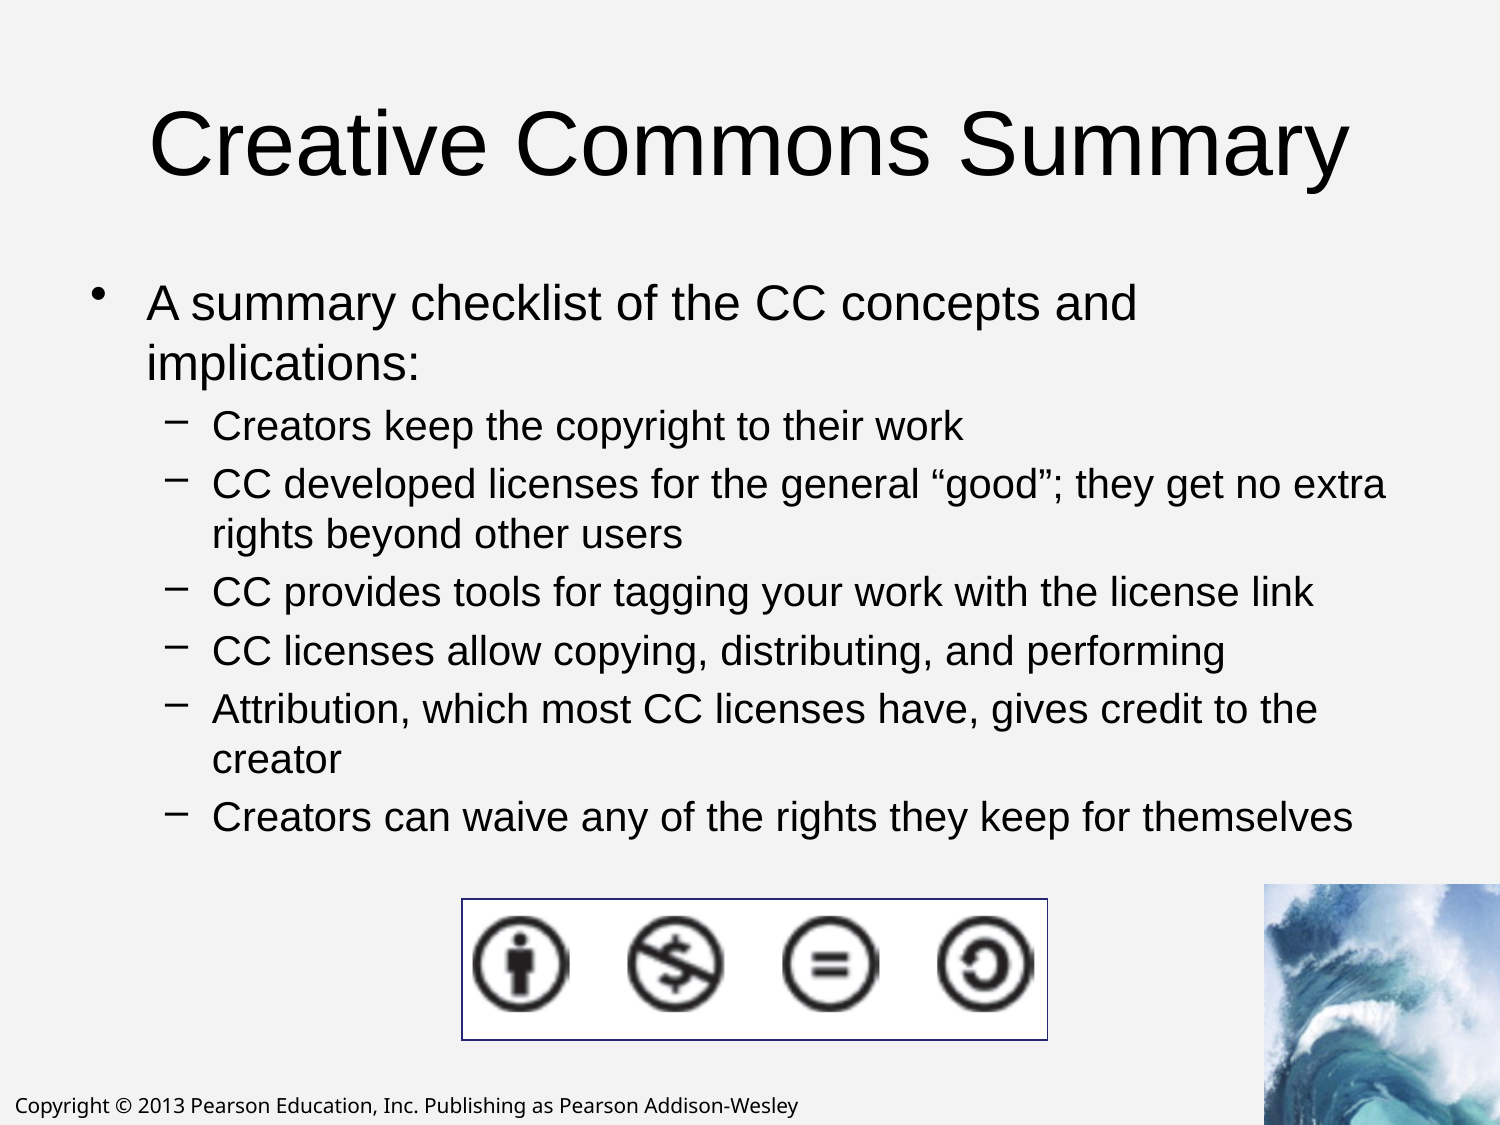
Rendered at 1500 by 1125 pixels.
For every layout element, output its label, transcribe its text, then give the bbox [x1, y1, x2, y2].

picture [462, 899, 1048, 1040]
picture [1264, 884, 1500, 1125]
title Creative Commons Summary [74, 44, 1426, 233]
list A summary checklist of the CC concepts and implications: Creators keep the copyright to their work CC developed licenses for the general “good”; they get no extra rights beyond other users CC provides tools for tagging your work with the license link CC licenses allow copying, distributing, and performing Attribution, which most CC licenses have, gives credit to the creator Creators can waive any of the rights they keep for themselves [74, 262, 1426, 1006]
